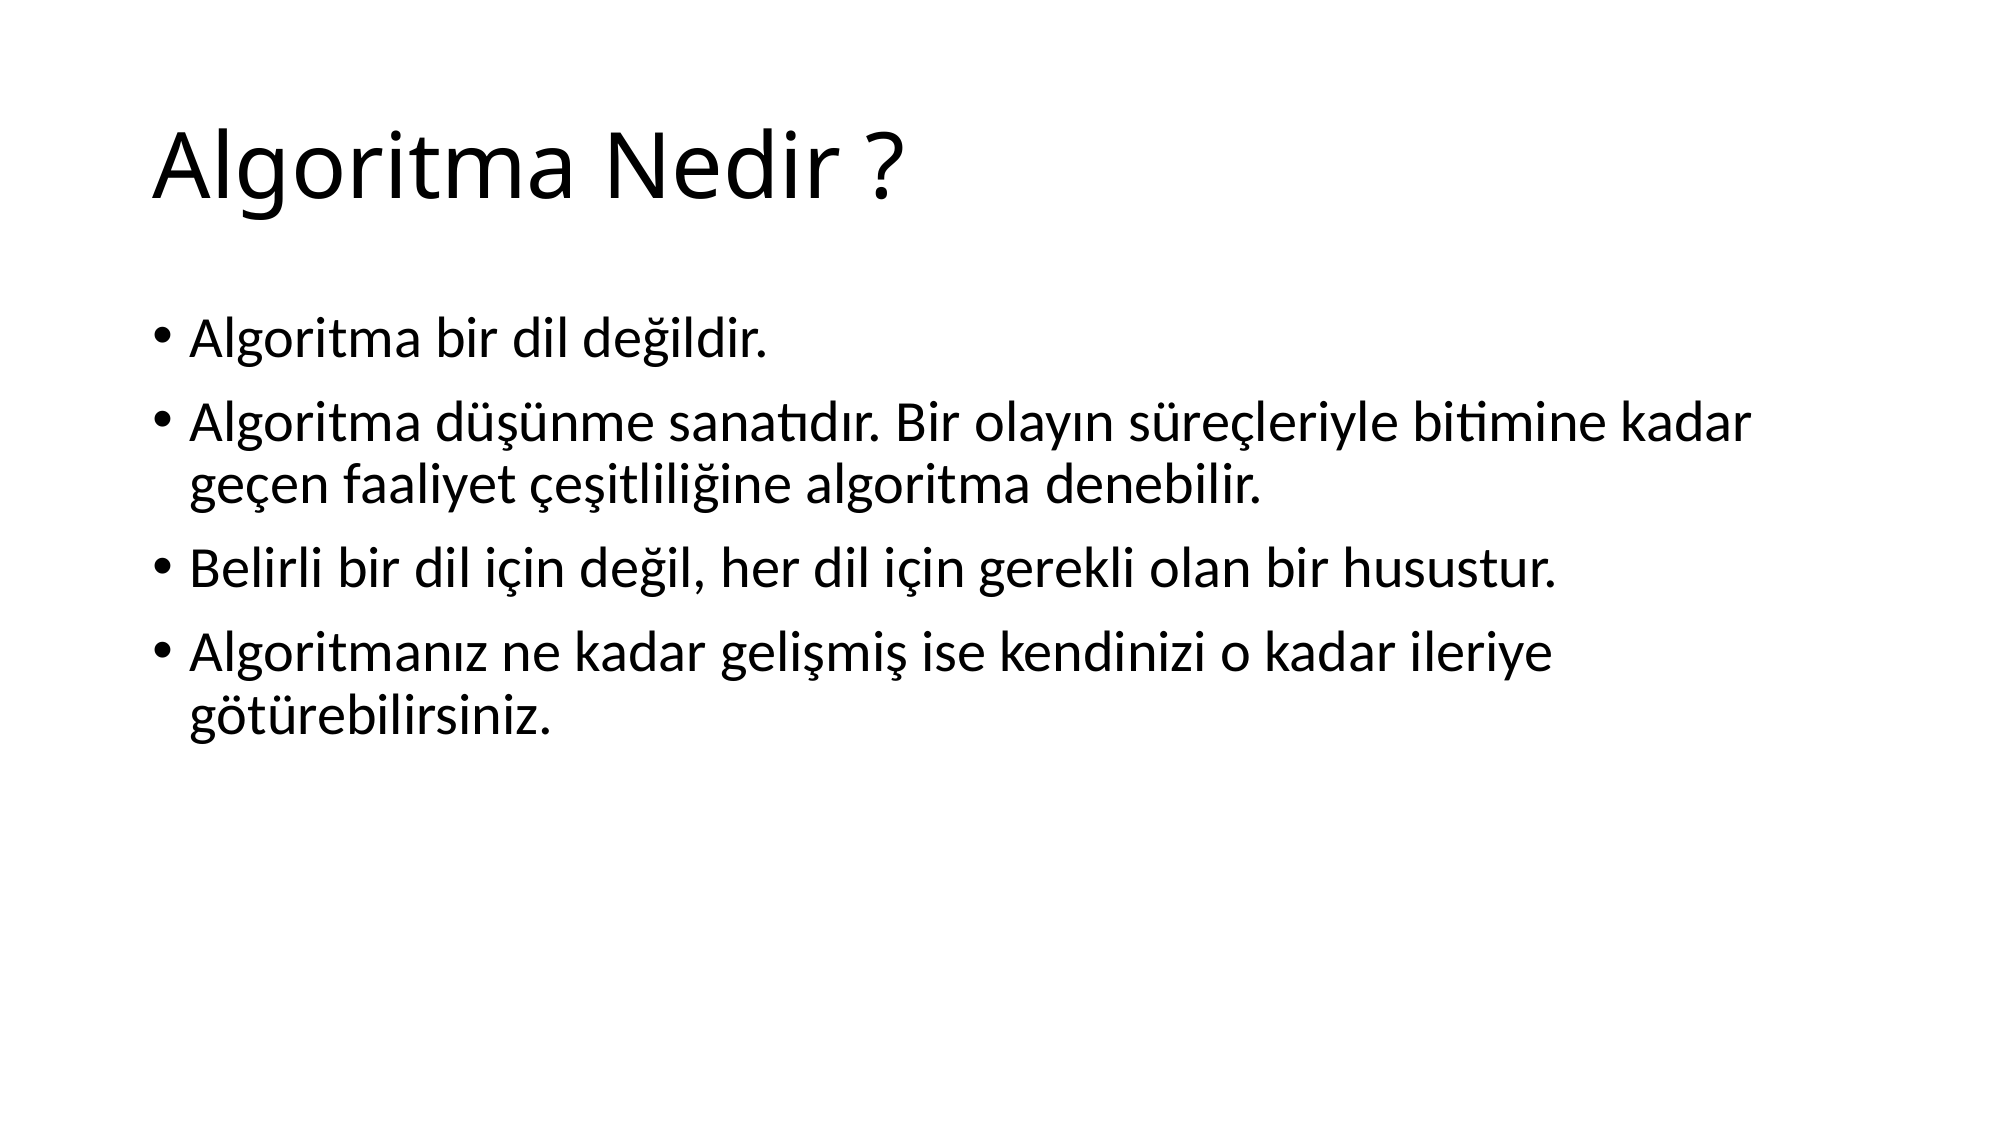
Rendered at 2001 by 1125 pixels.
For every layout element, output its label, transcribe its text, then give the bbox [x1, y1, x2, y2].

title Algoritma Nedir ? [137, 59, 1863, 278]
list Algoritma bir dil değildir. Algoritma düşünme sanatıdır. Bir olayın süreçleriyle bitimine kadar geçen faaliyet çeşitliliğine algoritma denebilir. Belirli bir dil için değil, her dil için gerekli olan bir husustur. Algoritmanız ne kadar gelişmiş ise kendinizi o kadar ileriye götürebilirsiniz. [137, 299, 1863, 1014]
